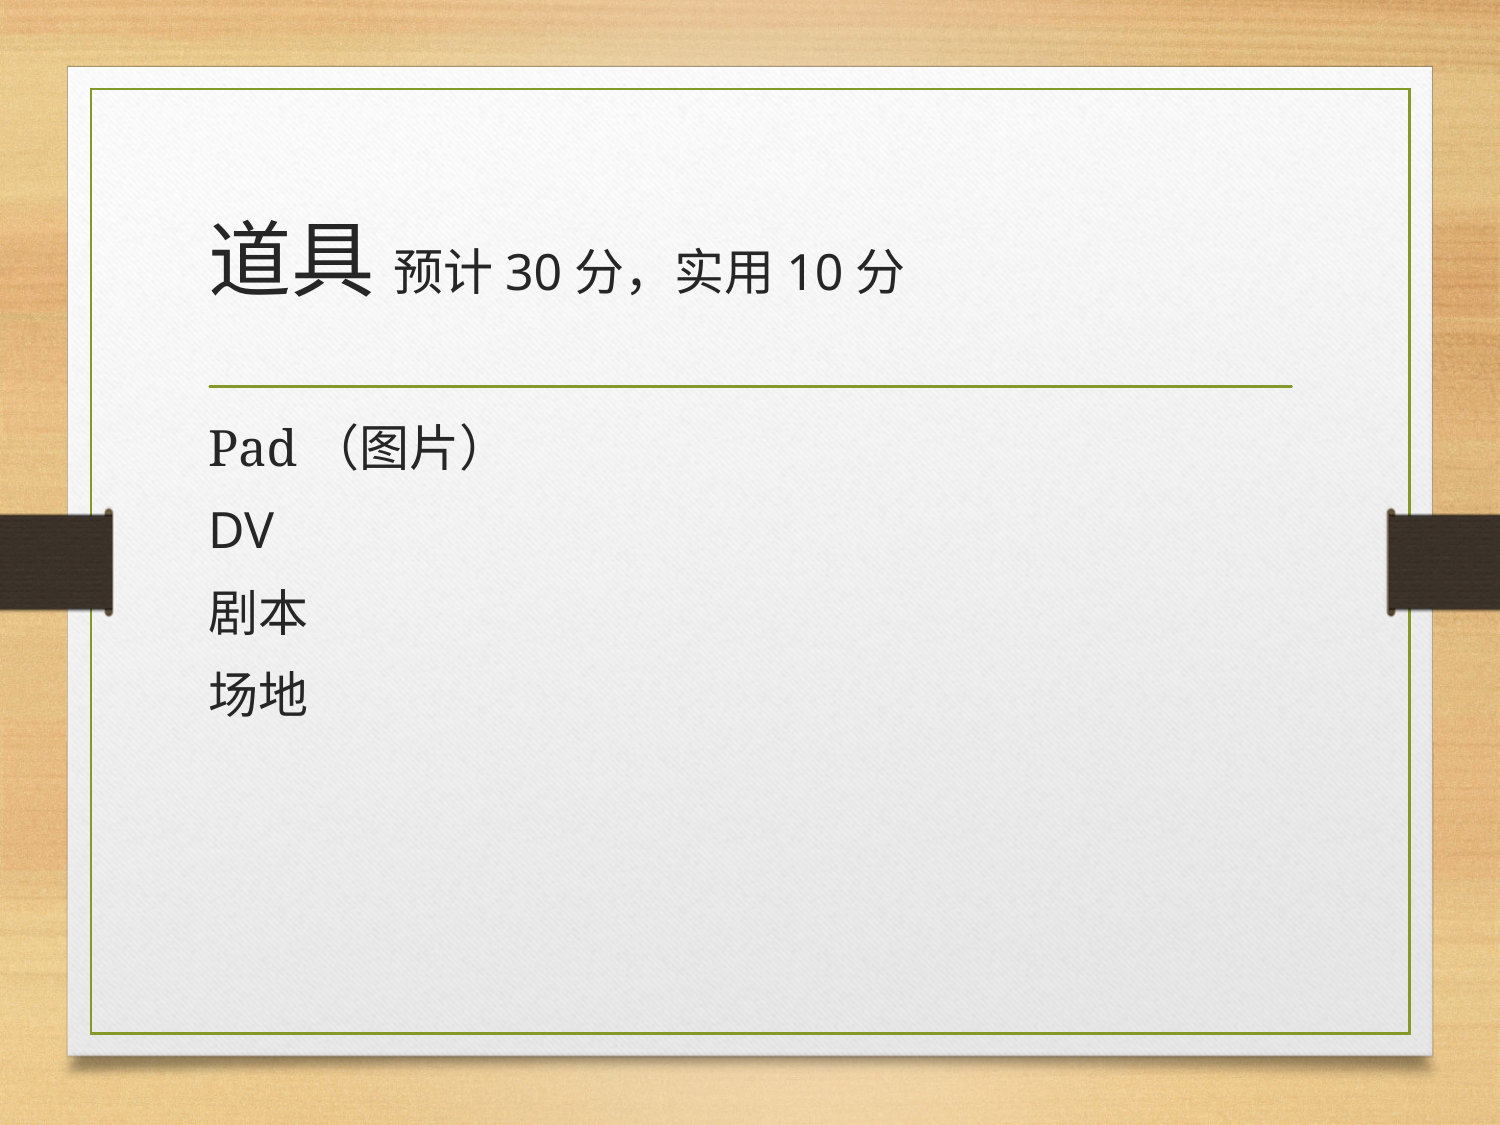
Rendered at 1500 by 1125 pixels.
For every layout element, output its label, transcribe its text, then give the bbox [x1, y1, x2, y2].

list Pad（图片） DV 剧本 场地 [193, 408, 1309, 960]
title 道具 预计30分，实用10分 [193, 150, 1309, 365]
picture [0, 0, 1500, 1125]
